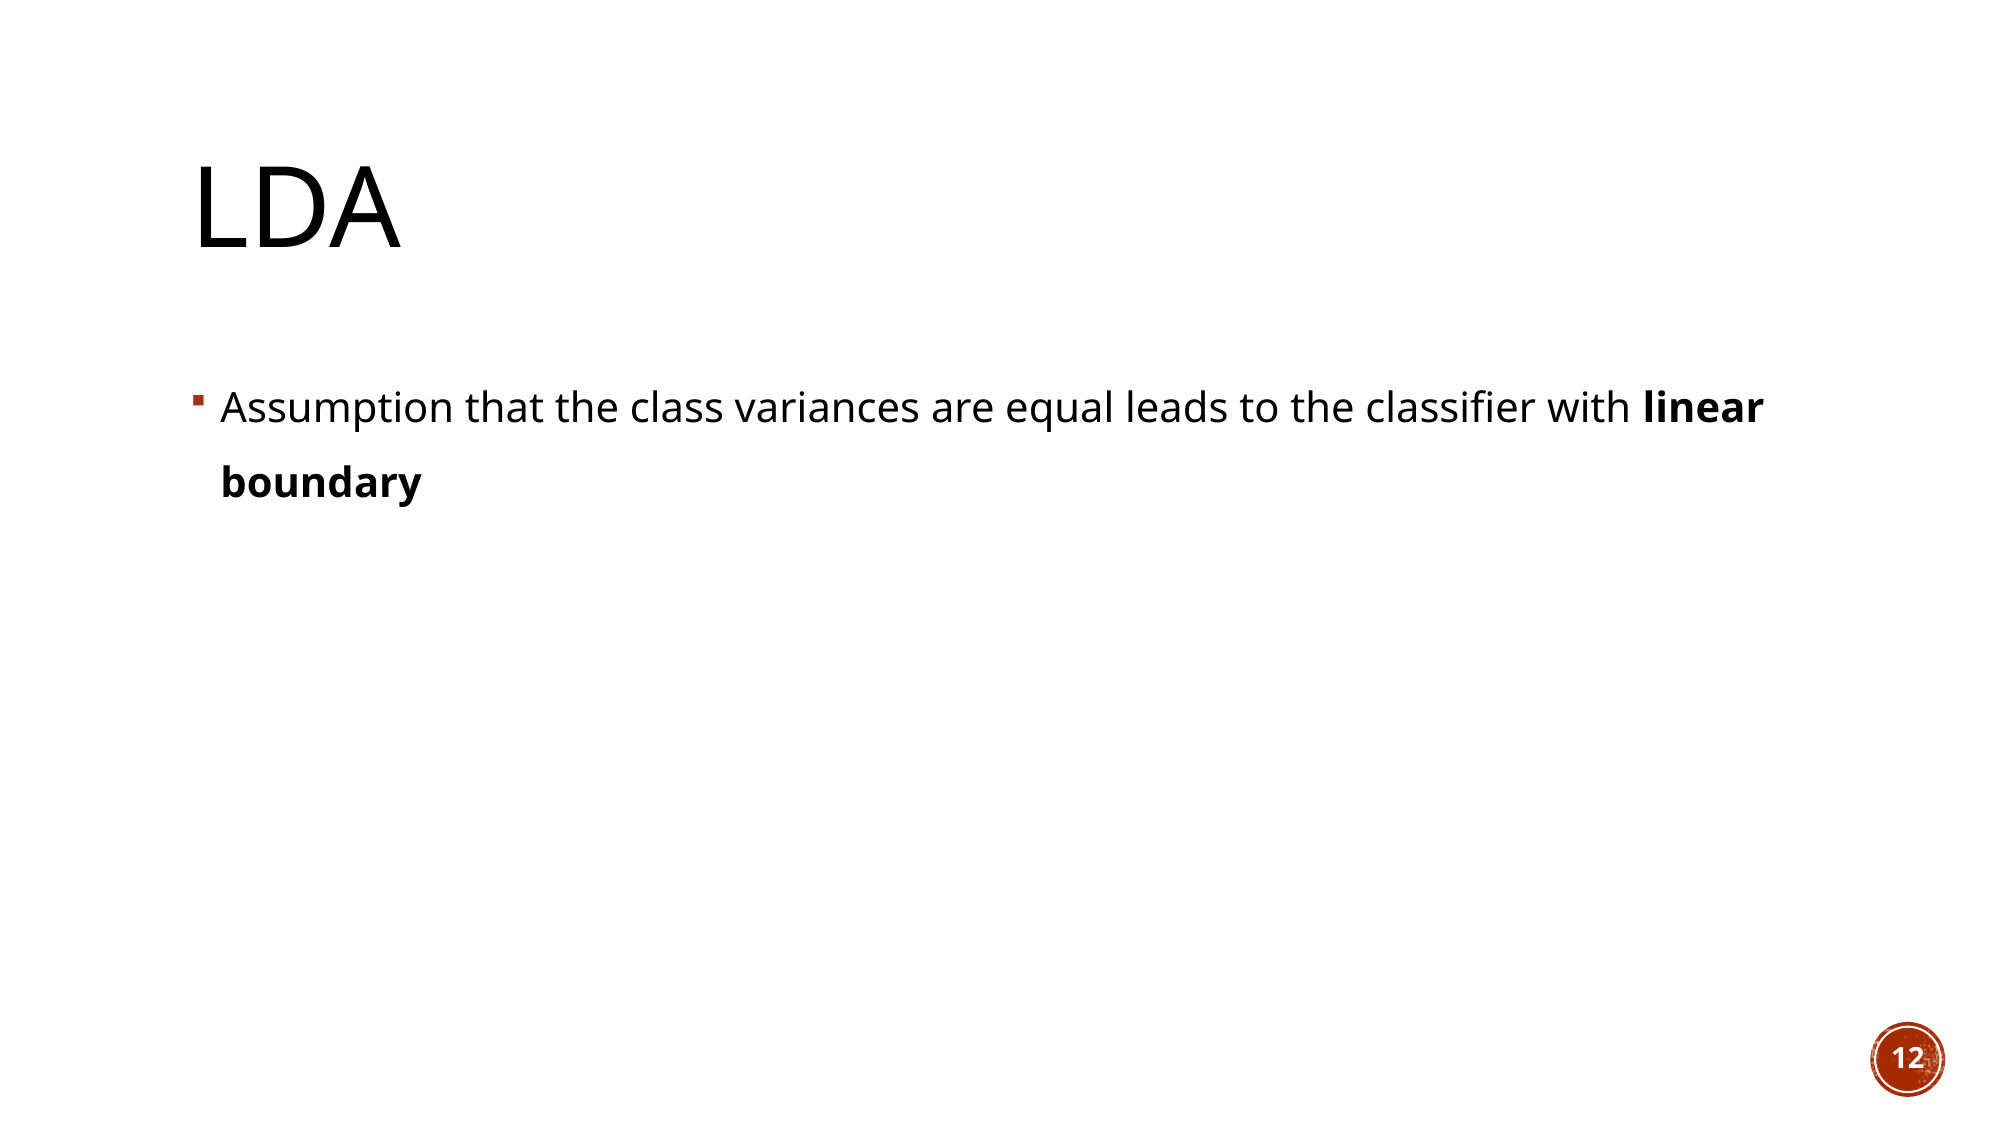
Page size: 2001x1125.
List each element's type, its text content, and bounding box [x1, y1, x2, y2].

list Assumption that the class variances are equal leads to the classifier with linear boundary [175, 348, 1826, 1013]
title LDA [175, 79, 1826, 344]
slide_number 12 [1855, 1028, 1961, 1089]
